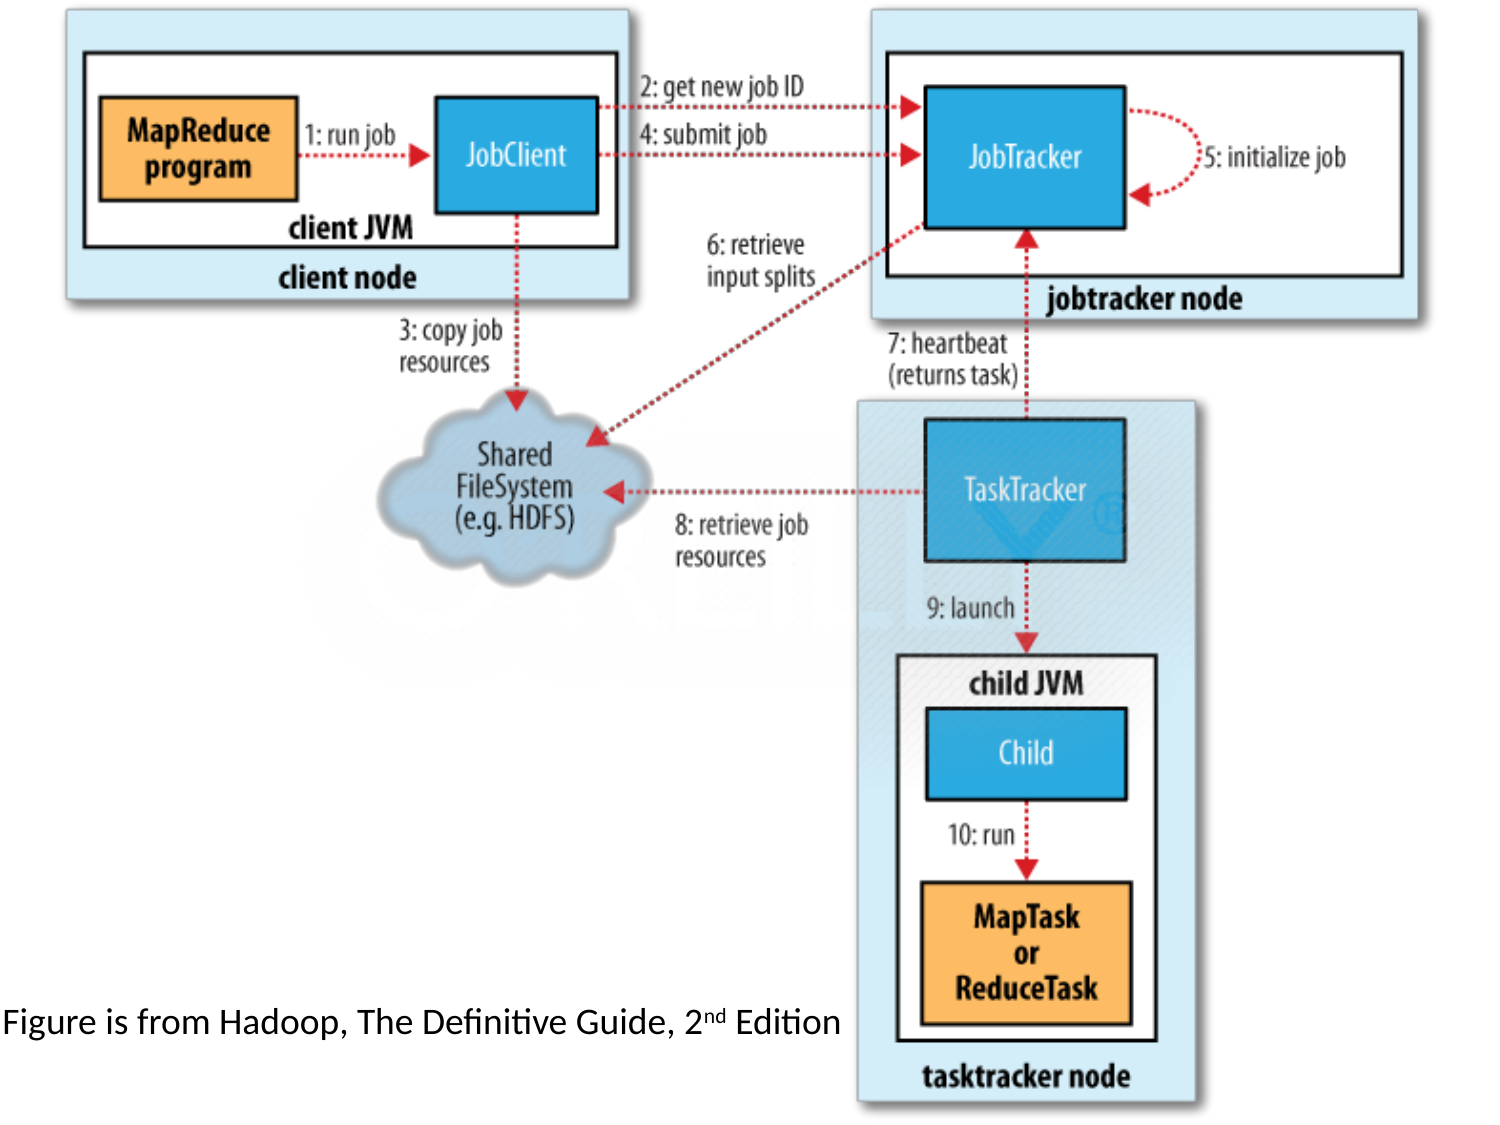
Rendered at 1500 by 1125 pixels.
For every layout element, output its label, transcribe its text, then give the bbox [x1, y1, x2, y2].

picture [56, 0, 1441, 1125]
text_box Figure is from Hadoop, The Definitive Guide, 2nd Edition [0, 989, 50, 1050]
